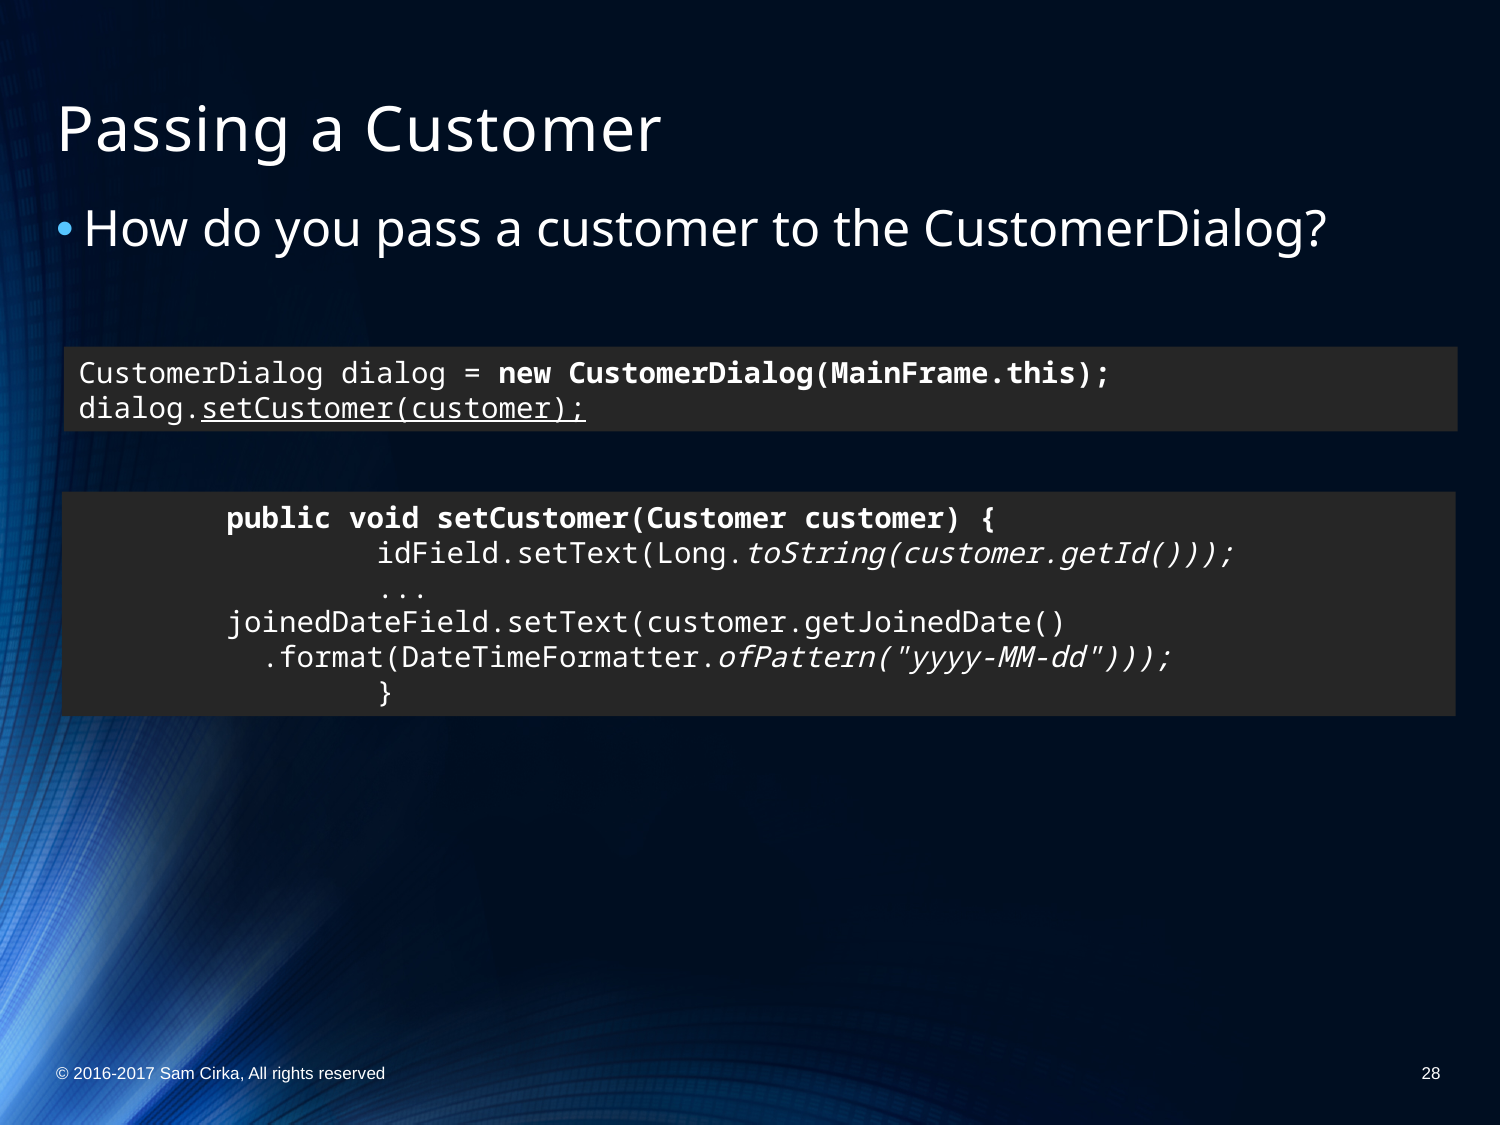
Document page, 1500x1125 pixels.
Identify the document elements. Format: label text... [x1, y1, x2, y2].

list How do you pass a customer to the CustomerDialog? [41, 196, 1459, 1024]
text_box public void setCustomer(Customer customer) { idField.setText(Long.toString(customer.getId())); ... joinedDateField.setText(customer.getJoinedDate() .format(DateTimeFormatter.ofPattern("yyyy-MM-dd"))); } [61, 491, 1456, 717]
title Passing a Customer [41, 62, 1459, 173]
text_box CustomerDialog dialog = new CustomerDialog(MainFrame.this); dialog.setCustomer(customer); [63, 346, 1458, 432]
footer © 2016-2017 Sam Cirka, All rights reserved [41, 1050, 848, 1096]
picture [0, 0, 1500, 1125]
slide_number 28 [1352, 1050, 1456, 1096]
